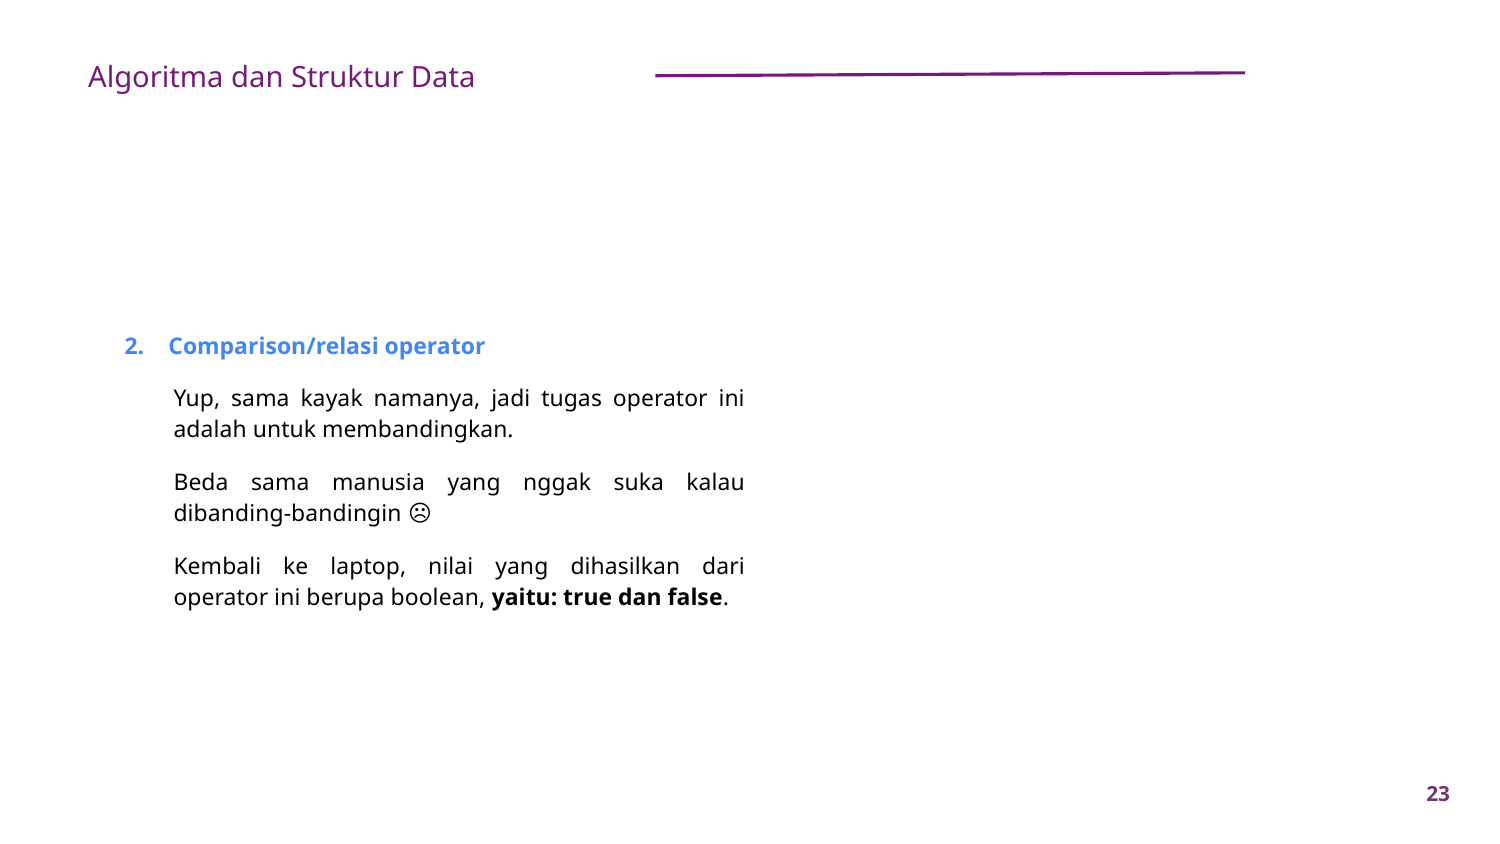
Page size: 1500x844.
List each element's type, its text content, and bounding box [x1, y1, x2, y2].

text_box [655, 72, 1246, 76]
text_box Algoritma dan Struktur Data [73, 35, 656, 117]
text_box 23 [1374, 762, 1465, 828]
text_box 2. Comparison/relasi operator Yup, sama kayak namanya, jadi tugas operator ini adalah untuk membandingkan. Beda sama manusia yang nggak suka kalau dibanding-bandingin ☹️ Kembali ke laptop, nilai yang dihasilkan dari operator ini berupa boolean, yaitu: true dan false. [83, 150, 761, 788]
